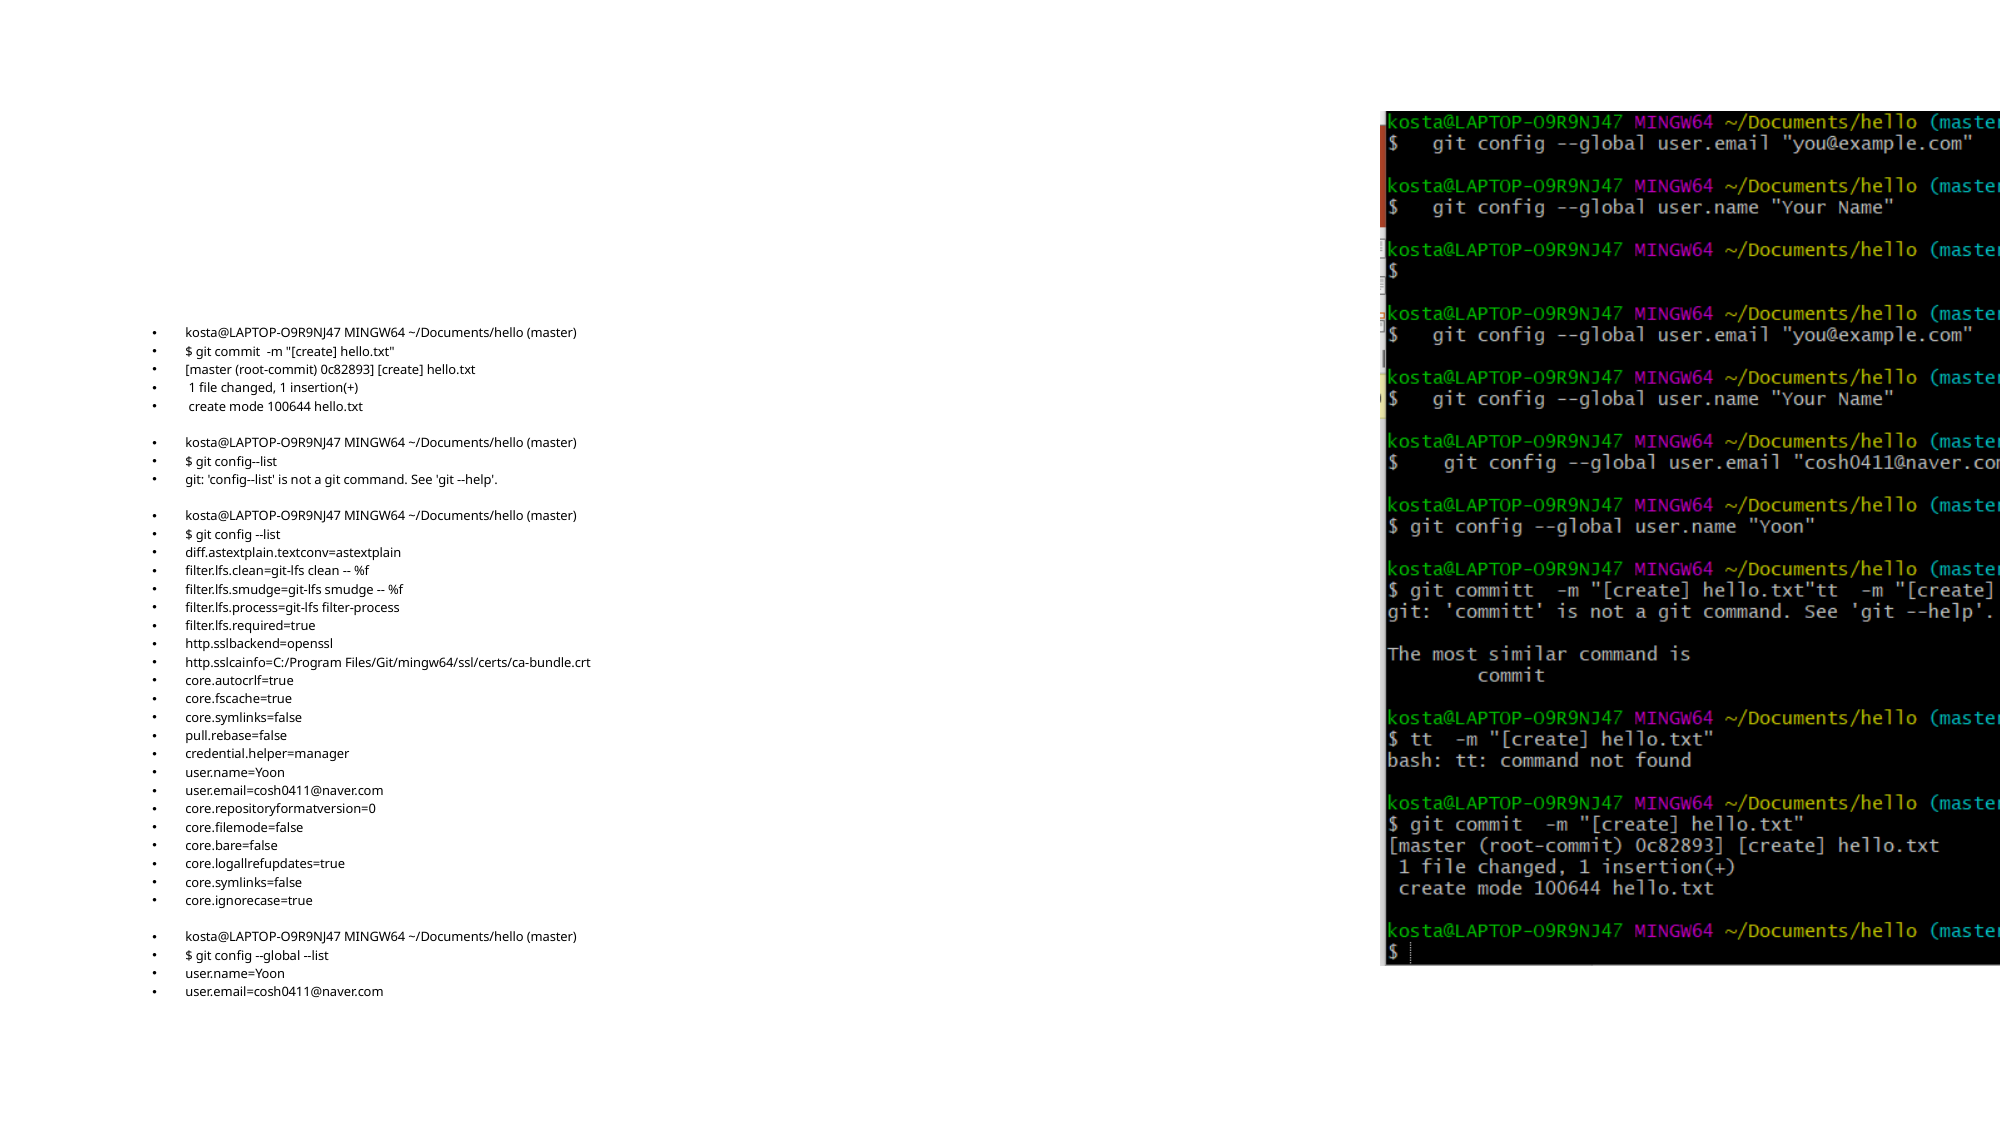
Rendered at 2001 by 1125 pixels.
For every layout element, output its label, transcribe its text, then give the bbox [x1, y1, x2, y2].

picture [1380, 111, 2000, 966]
list kosta@LAPTOP-O9R9NJ47 MINGW64 ~/Documents/hello (master) $ git commit -m "[create] hello.txt" [master (root-commit) 0c82893] [create] hello.txt 1 file changed, 1 insertion(+) create mode 100644 hello.txt kosta@LAPTOP-O9R9NJ47 MINGW64 ~/Documents/hello (master) $ git config--list git: 'config--list' is not a git command. See 'git --help'. kosta@LAPTOP-O9R9NJ47 MINGW64 ~/Documents/hello (master) $ git config --list diff.astextplain.textconv=astextplain filter.lfs.clean=git-lfs clean -- %f filter.lfs.smudge=git-lfs smudge -- %f filter.lfs.process=git-lfs filter-process filter.lfs.required=true http.sslbackend=openssl http.sslcainfo=C:/Program Files/Git/mingw64/ssl/certs/ca-bundle.crt core.autocrlf=true core.fscache=true core.symlinks=false pull.rebase=false credential.helper=manager user.name=Yoon user.email=cosh0411@naver.com core.repositoryformatversion=0 core.filemode=false core.bare=false core.logallrefupdates=true core.symlinks=false core.ignorecase=true kosta@LAPTOP-O9R9NJ47 MINGW64 ~/Documents/hello (master) $ git config --global --list user.name=Yoon user.email=cosh0411@naver.com [137, 299, 1863, 1014]
